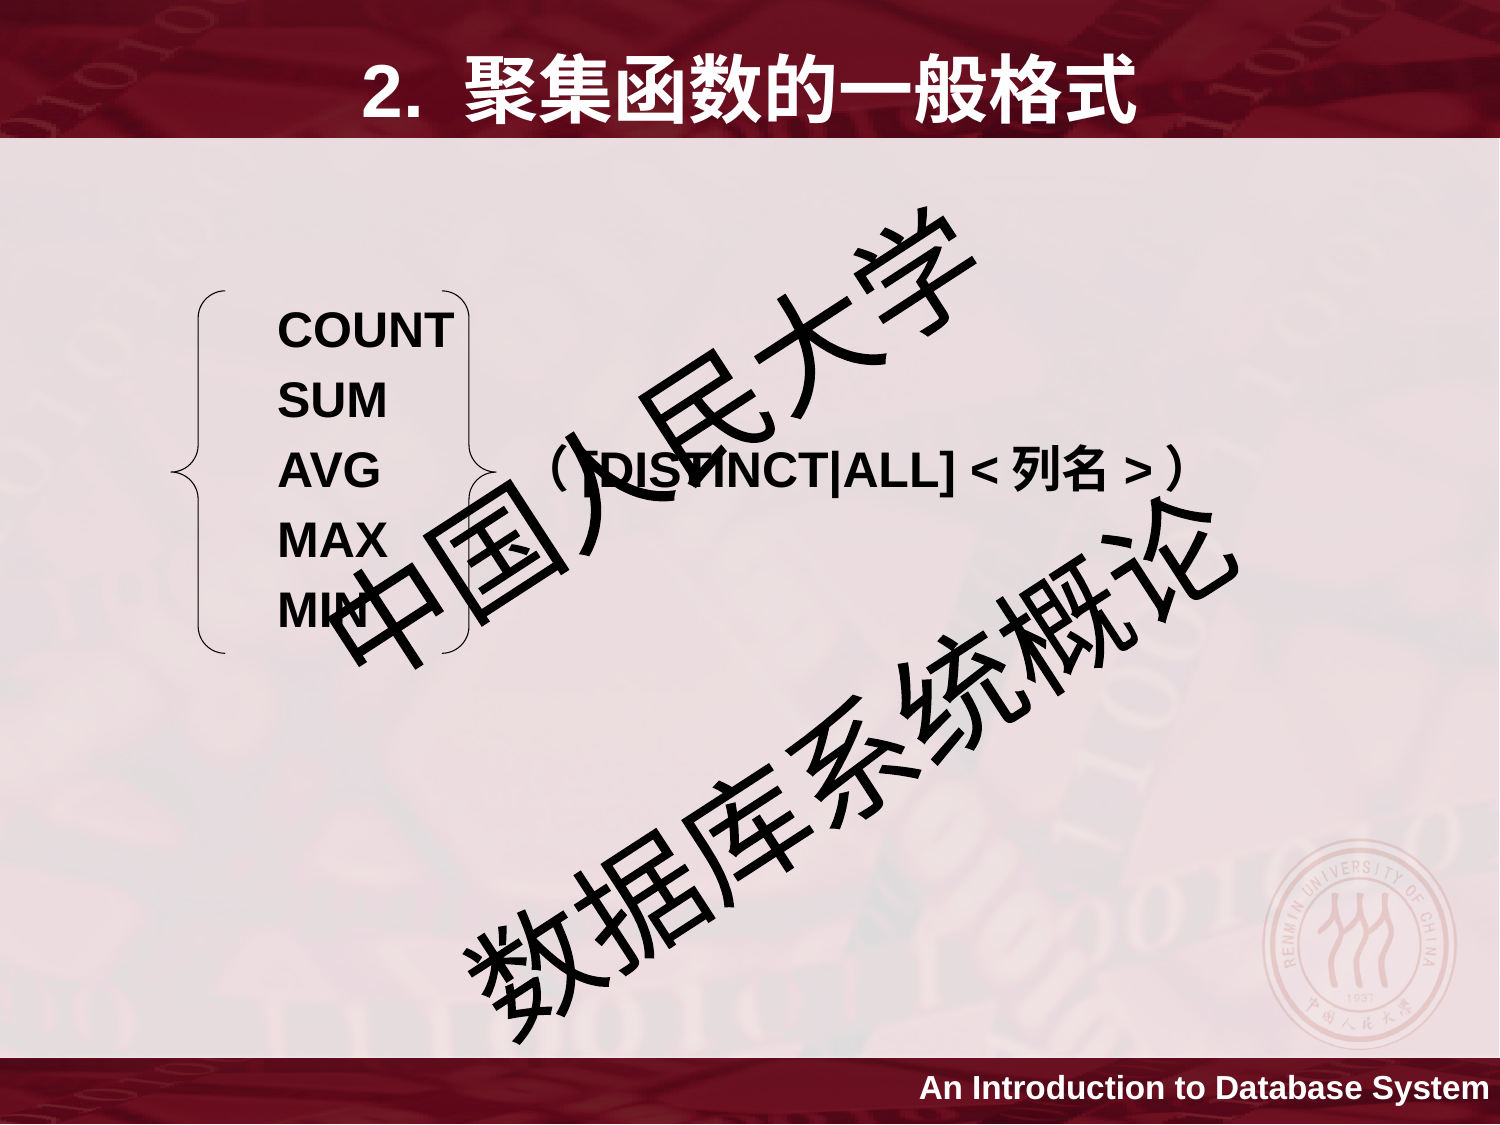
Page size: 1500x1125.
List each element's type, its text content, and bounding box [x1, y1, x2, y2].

text_box [171, 290, 497, 654]
list COUNT SUM AVG （[DISTINCT|ALL] <列名>） MAX MIN [74, 219, 1426, 1017]
title 2. 聚集函数的一般格式 [74, 0, 1426, 181]
picture [0, 0, 1500, 1125]
